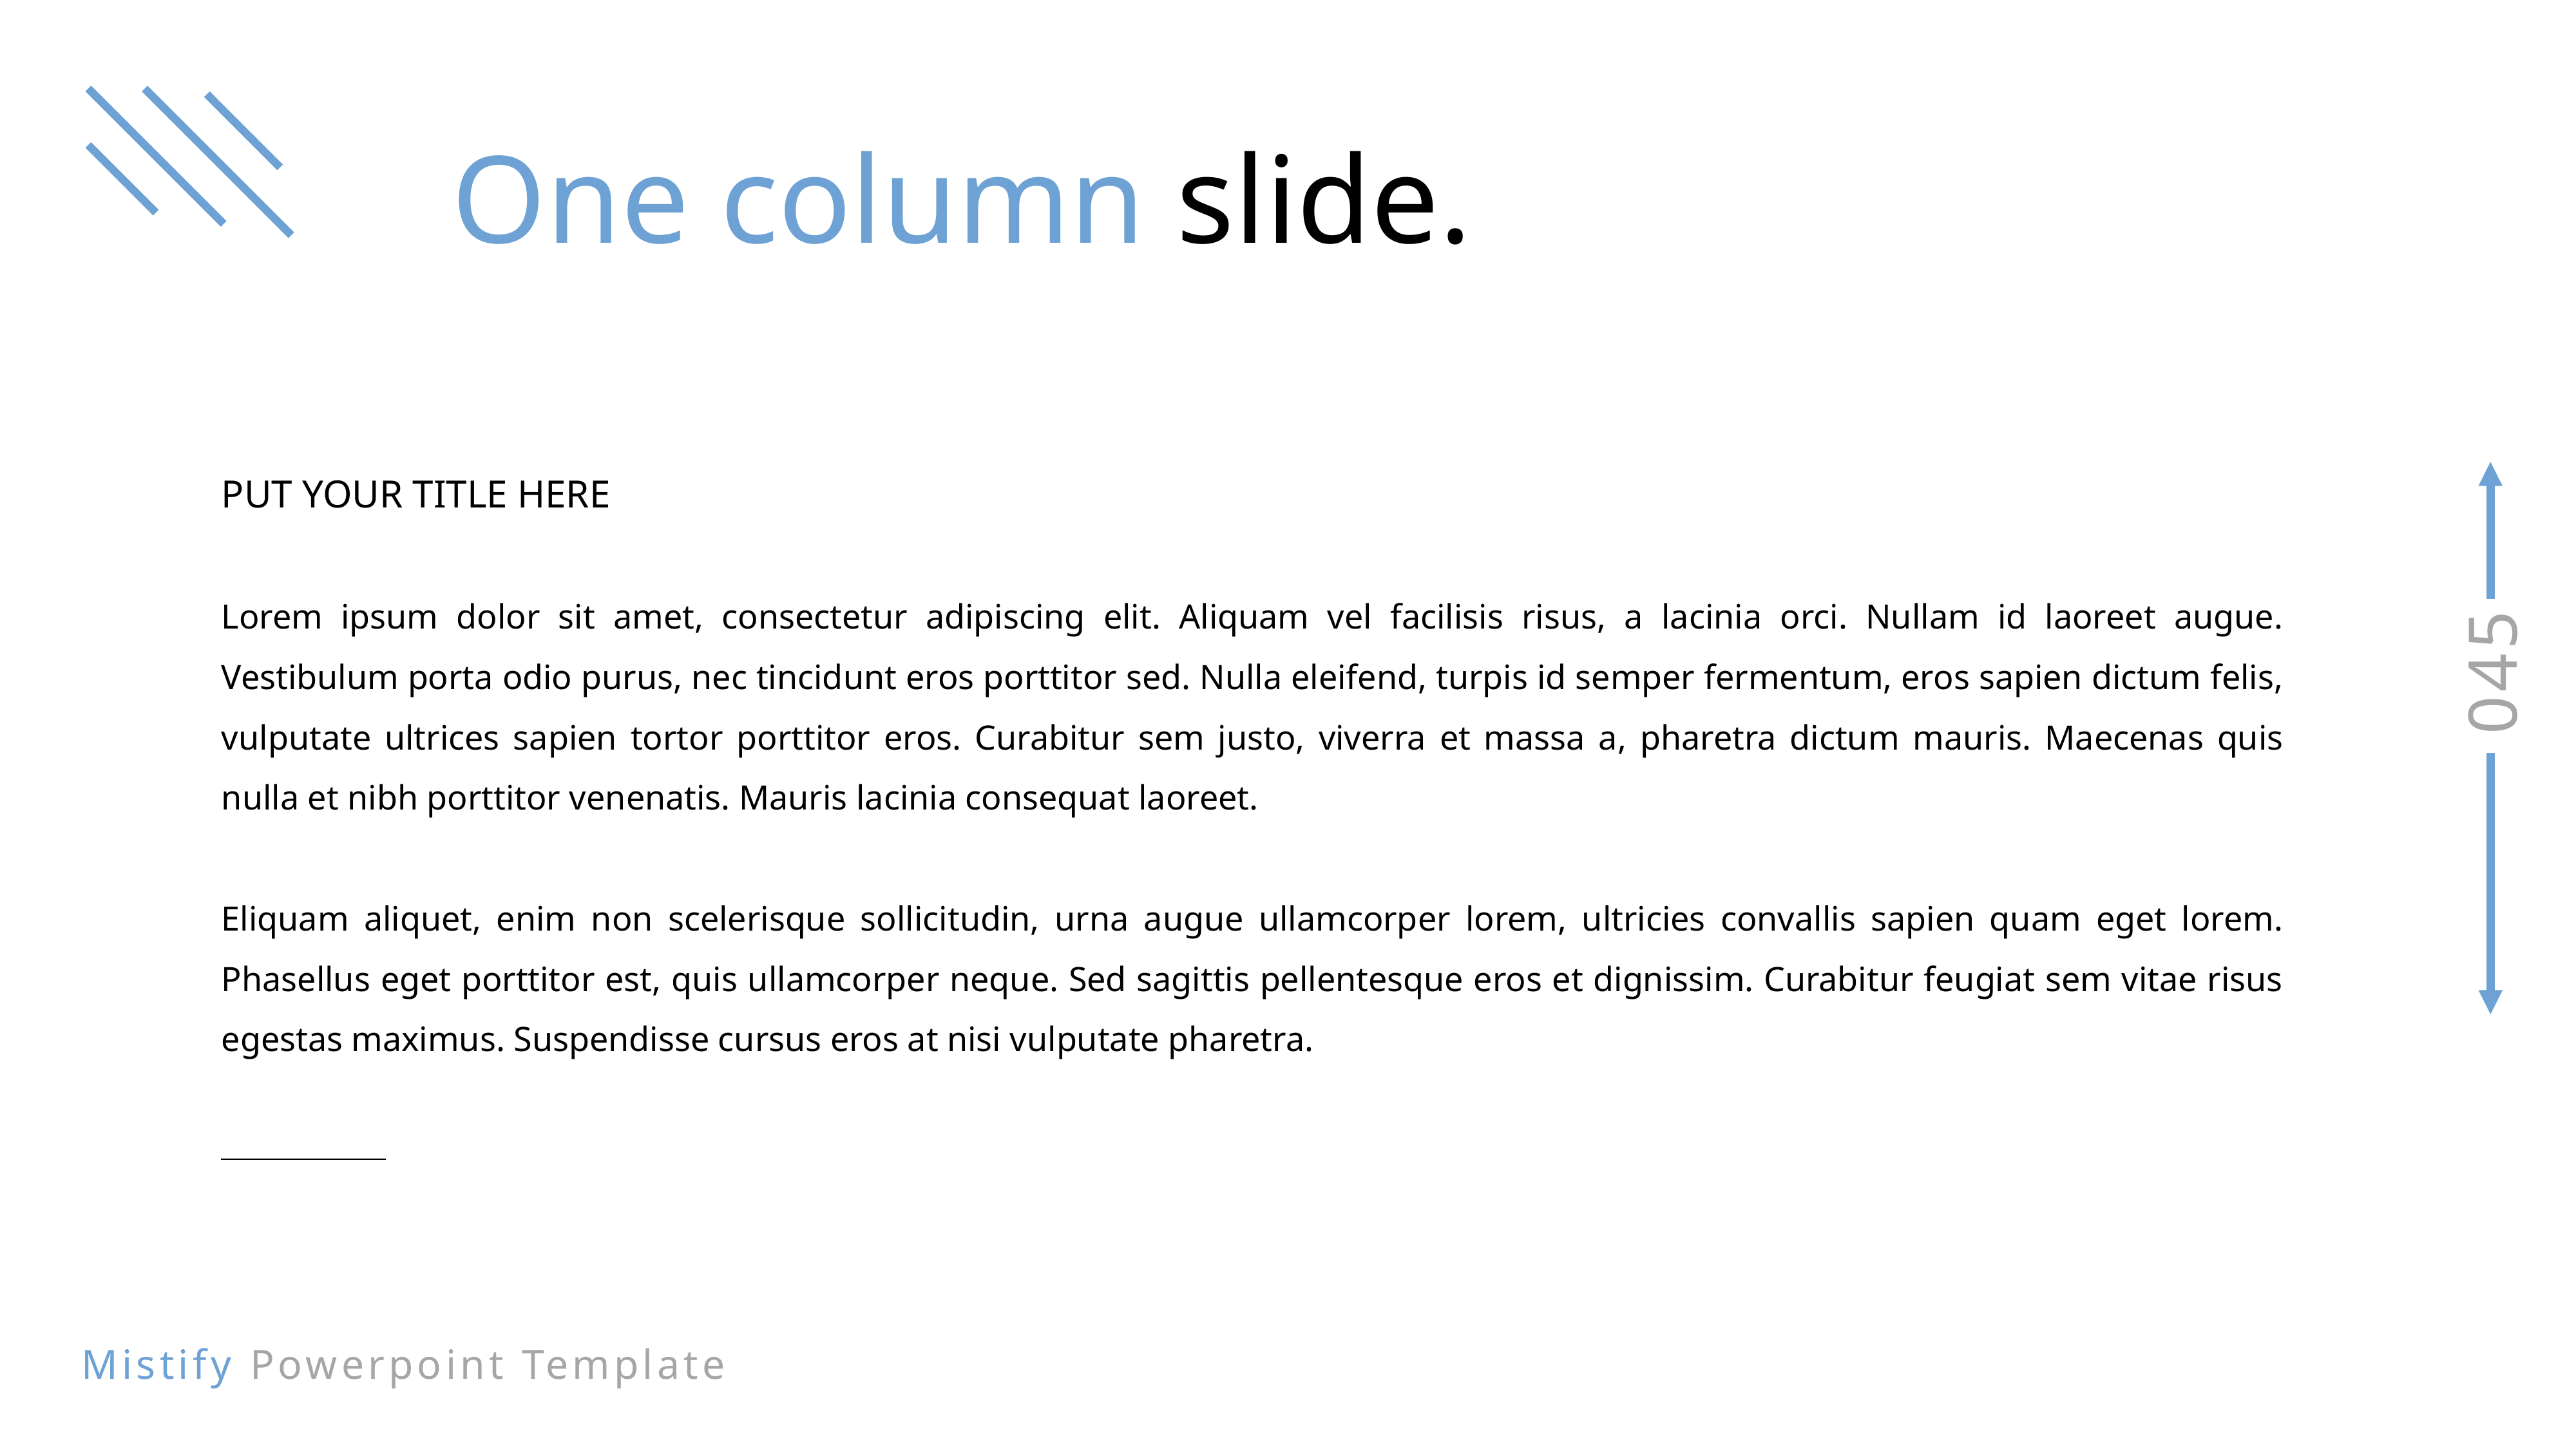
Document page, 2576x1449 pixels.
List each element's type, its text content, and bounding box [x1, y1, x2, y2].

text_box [212, 442, 2295, 1159]
text_box One column slide. [442, 117, 2117, 272]
